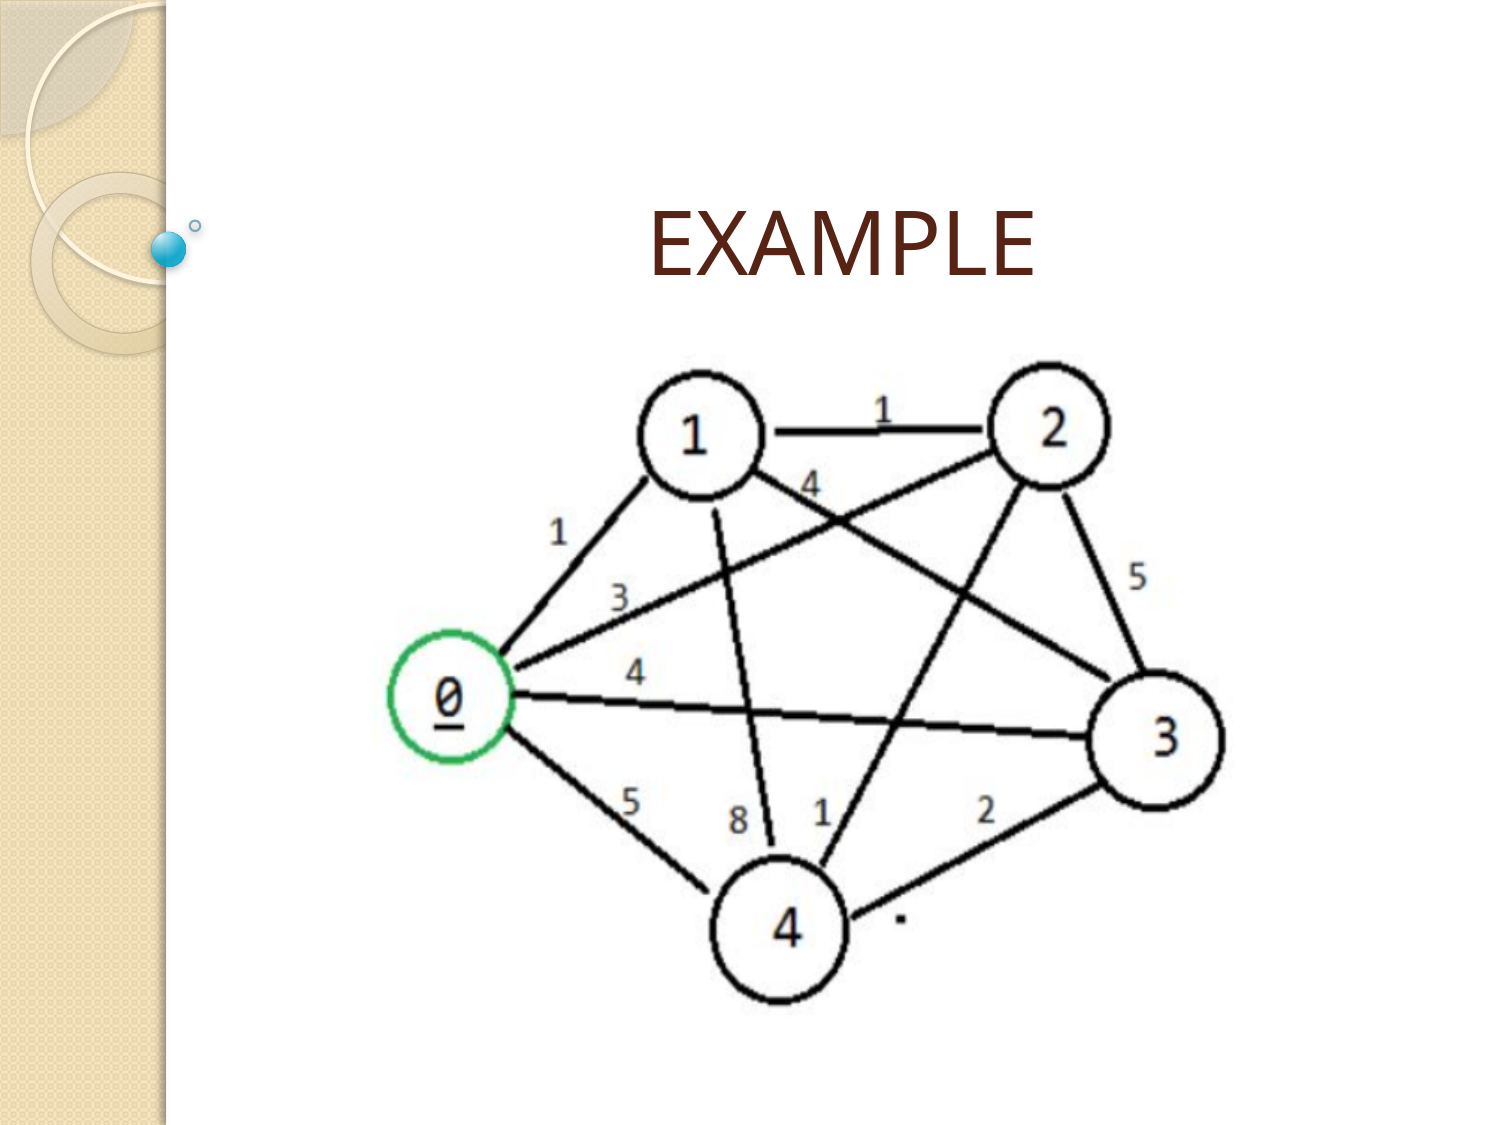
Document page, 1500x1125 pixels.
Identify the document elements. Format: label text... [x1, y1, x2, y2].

picture [371, 349, 1242, 1021]
title EXAMPLE [234, 59, 1450, 301]
